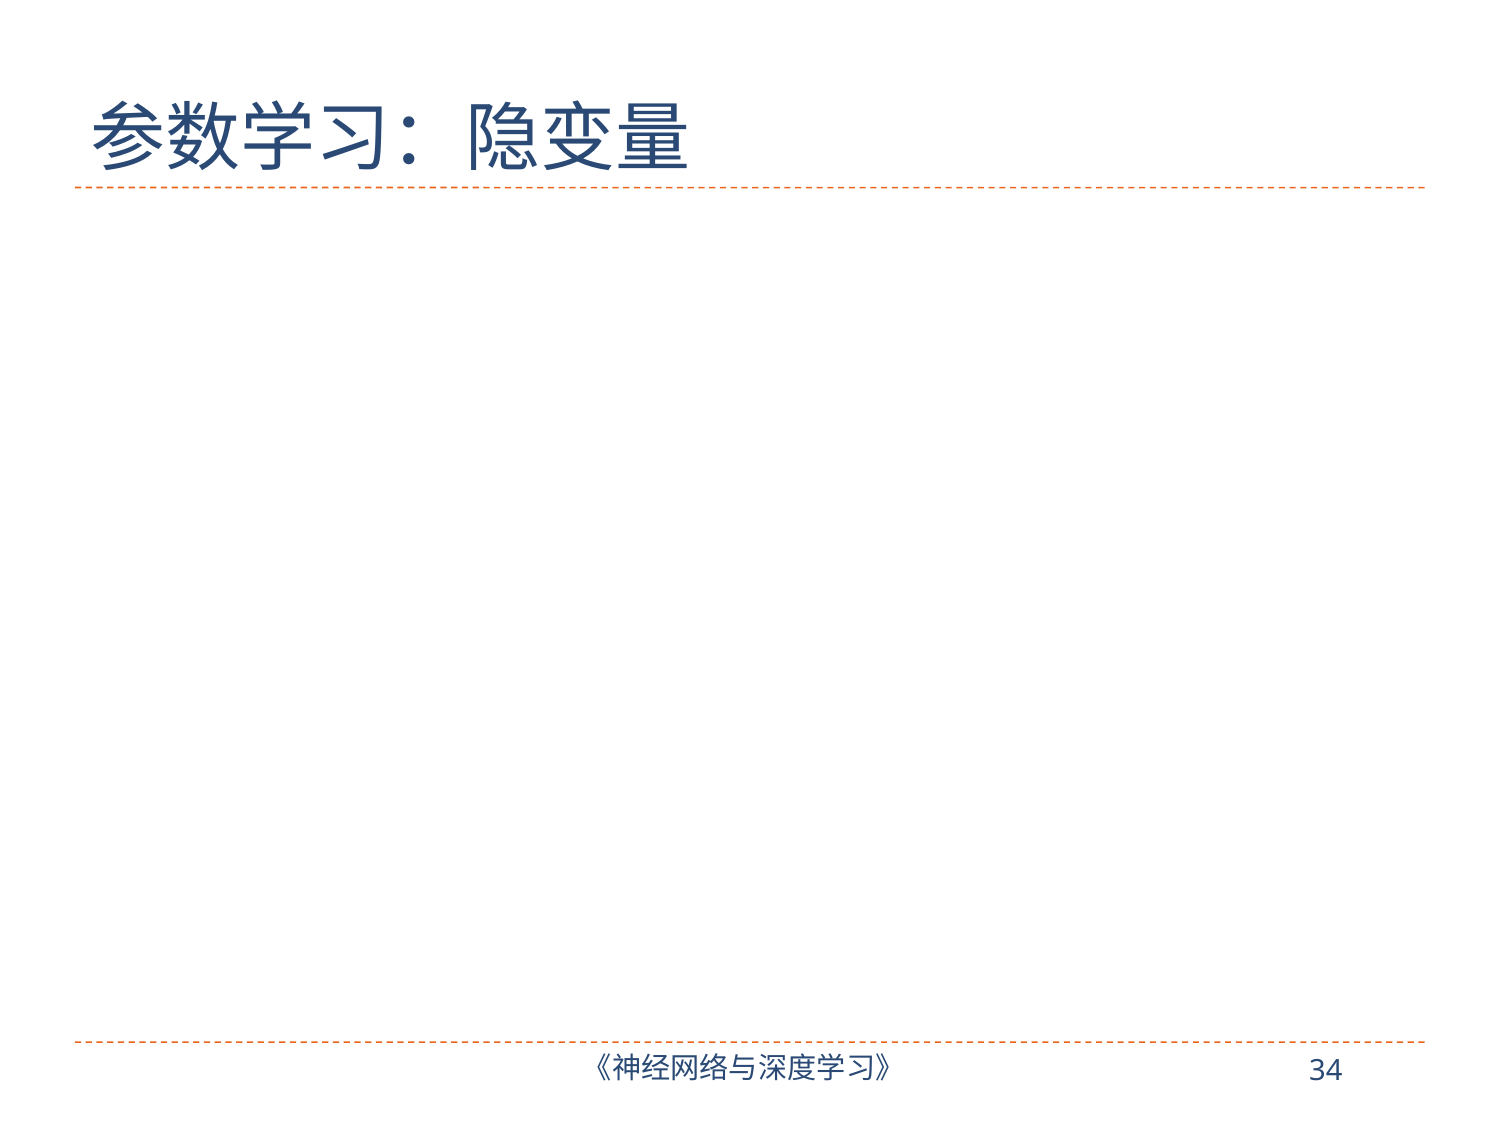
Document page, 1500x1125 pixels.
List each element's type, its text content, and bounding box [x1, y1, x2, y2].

title 参数学习：隐变量 [75, 24, 1425, 188]
